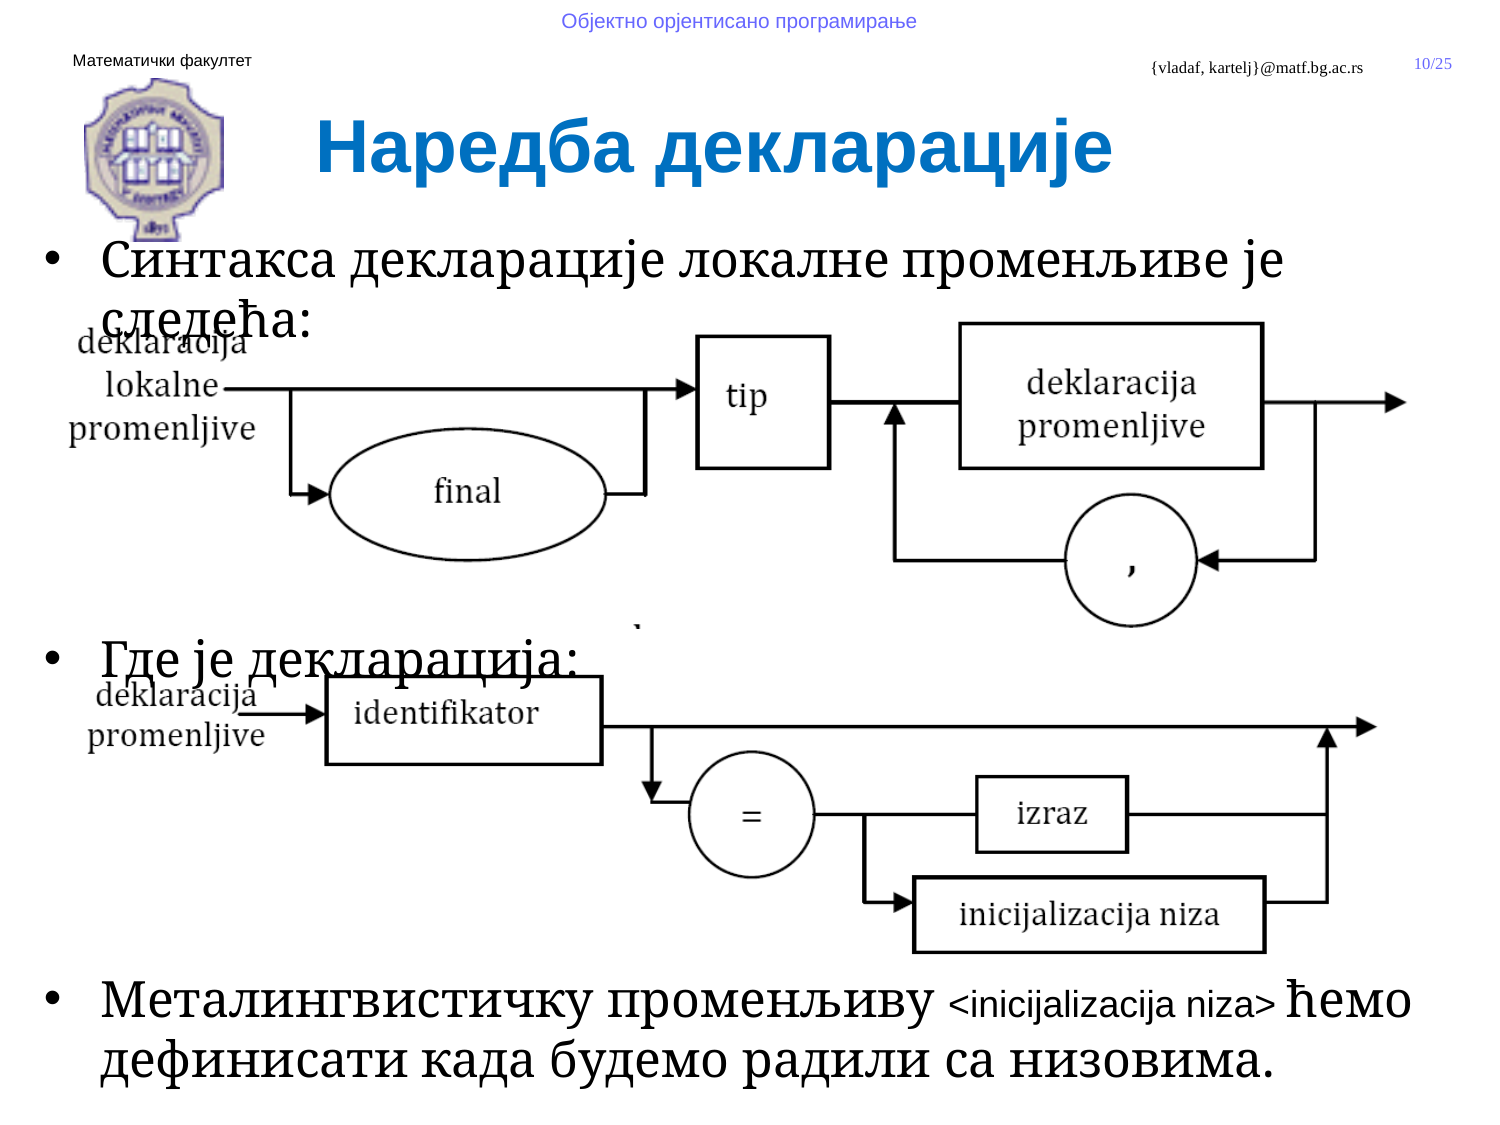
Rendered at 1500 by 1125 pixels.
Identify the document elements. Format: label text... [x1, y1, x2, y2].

picture [84, 78, 224, 219]
picture [33, 302, 1423, 629]
picture [65, 656, 1392, 963]
text_box Синтакса декларације локалнe променљивe је следећа: Где је декларација: Металингвистичку променљиву <inicijalizacija niza> ћемо дефинисати када будемо радили са низовима. [29, 219, 1471, 1095]
text_box Наредба декларације [301, 90, 1471, 233]
